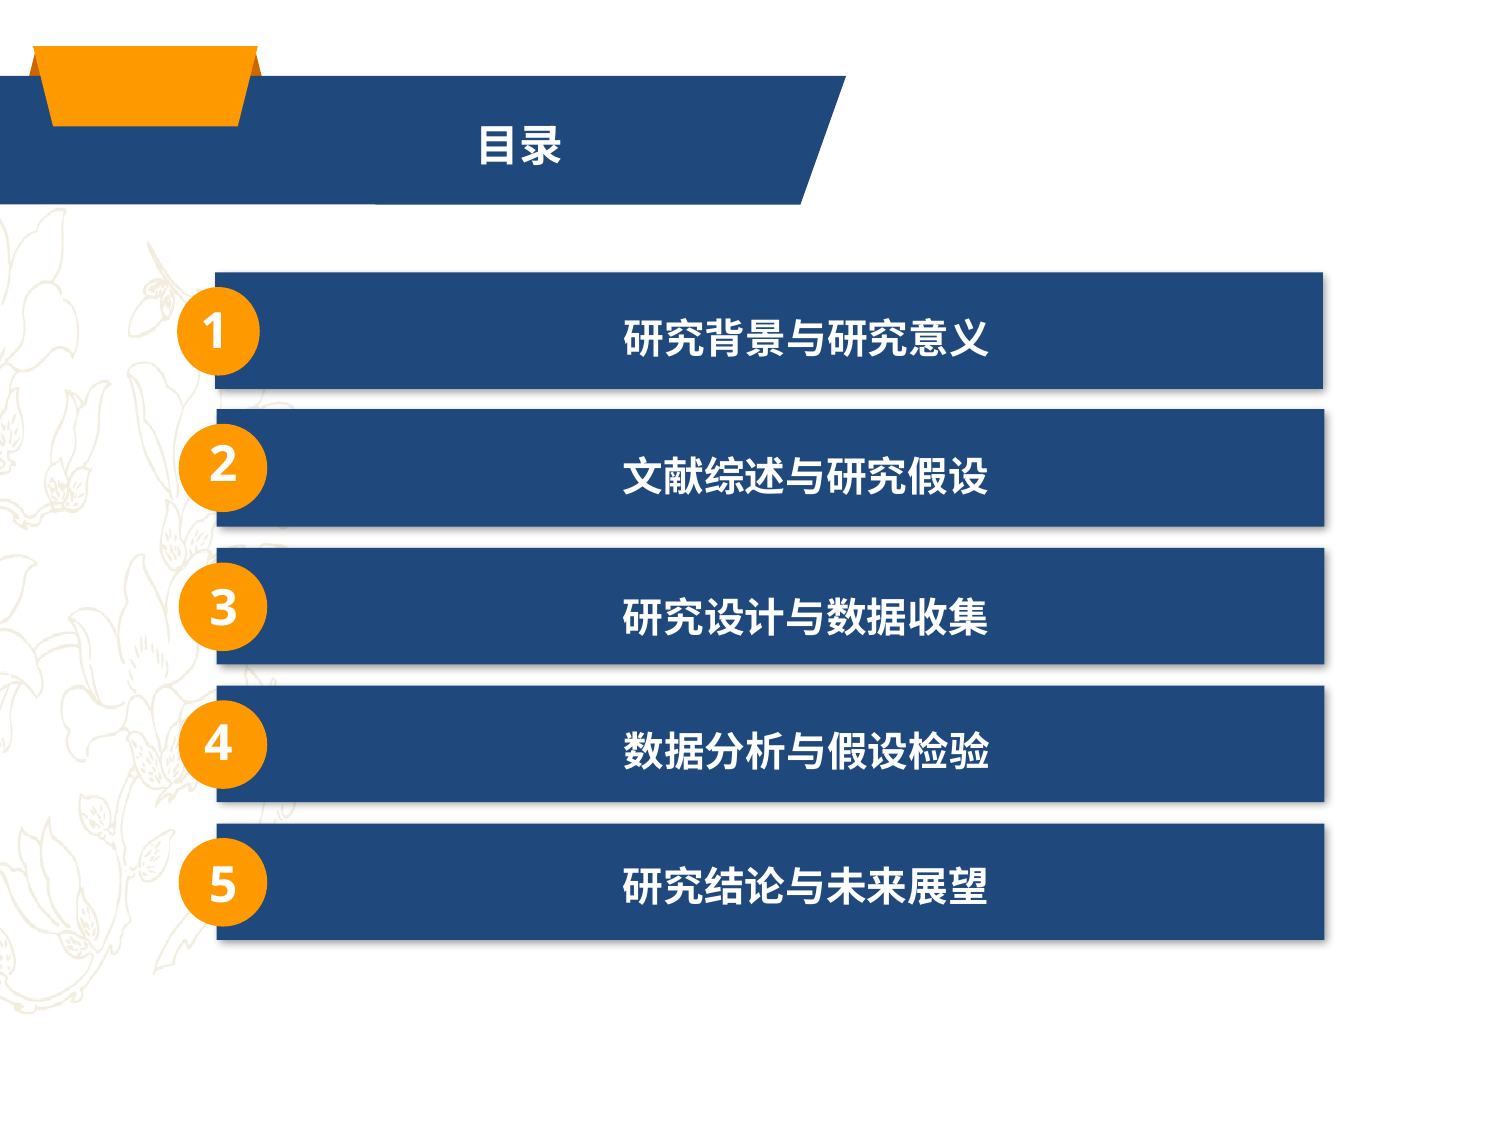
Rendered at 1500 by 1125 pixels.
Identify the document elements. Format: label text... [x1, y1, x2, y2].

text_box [178, 547, 1325, 669]
text_box 目录 [243, 110, 796, 178]
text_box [177, 272, 1323, 389]
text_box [172, 409, 1325, 527]
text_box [178, 685, 1325, 803]
picture [0, 205, 354, 1041]
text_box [178, 823, 1325, 945]
